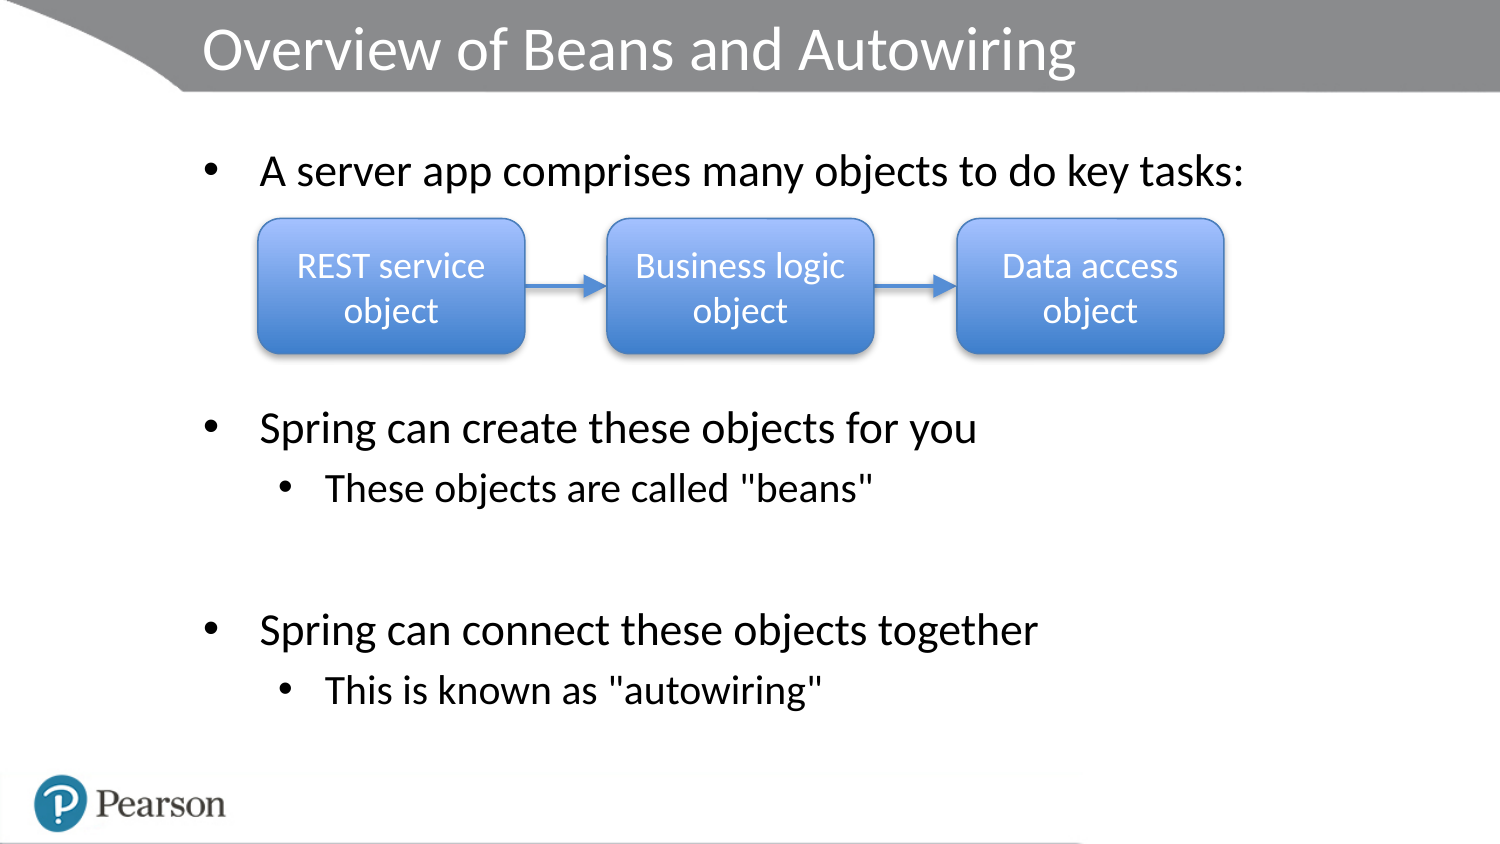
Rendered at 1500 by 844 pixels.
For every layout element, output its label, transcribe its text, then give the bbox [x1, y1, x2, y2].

list A server app comprises many objects to do key tasks: Spring can create these objects for you These objects are called "beans" Spring can connect these objects together This is known as "autowiring" [188, 133, 1425, 716]
text_box Data access object [956, 217, 1225, 355]
picture [0, 0, 1500, 844]
text_box REST service object [257, 217, 526, 355]
title Overview of Beans and Autowiring [187, 0, 1426, 93]
text_box Business logic object [606, 217, 875, 355]
